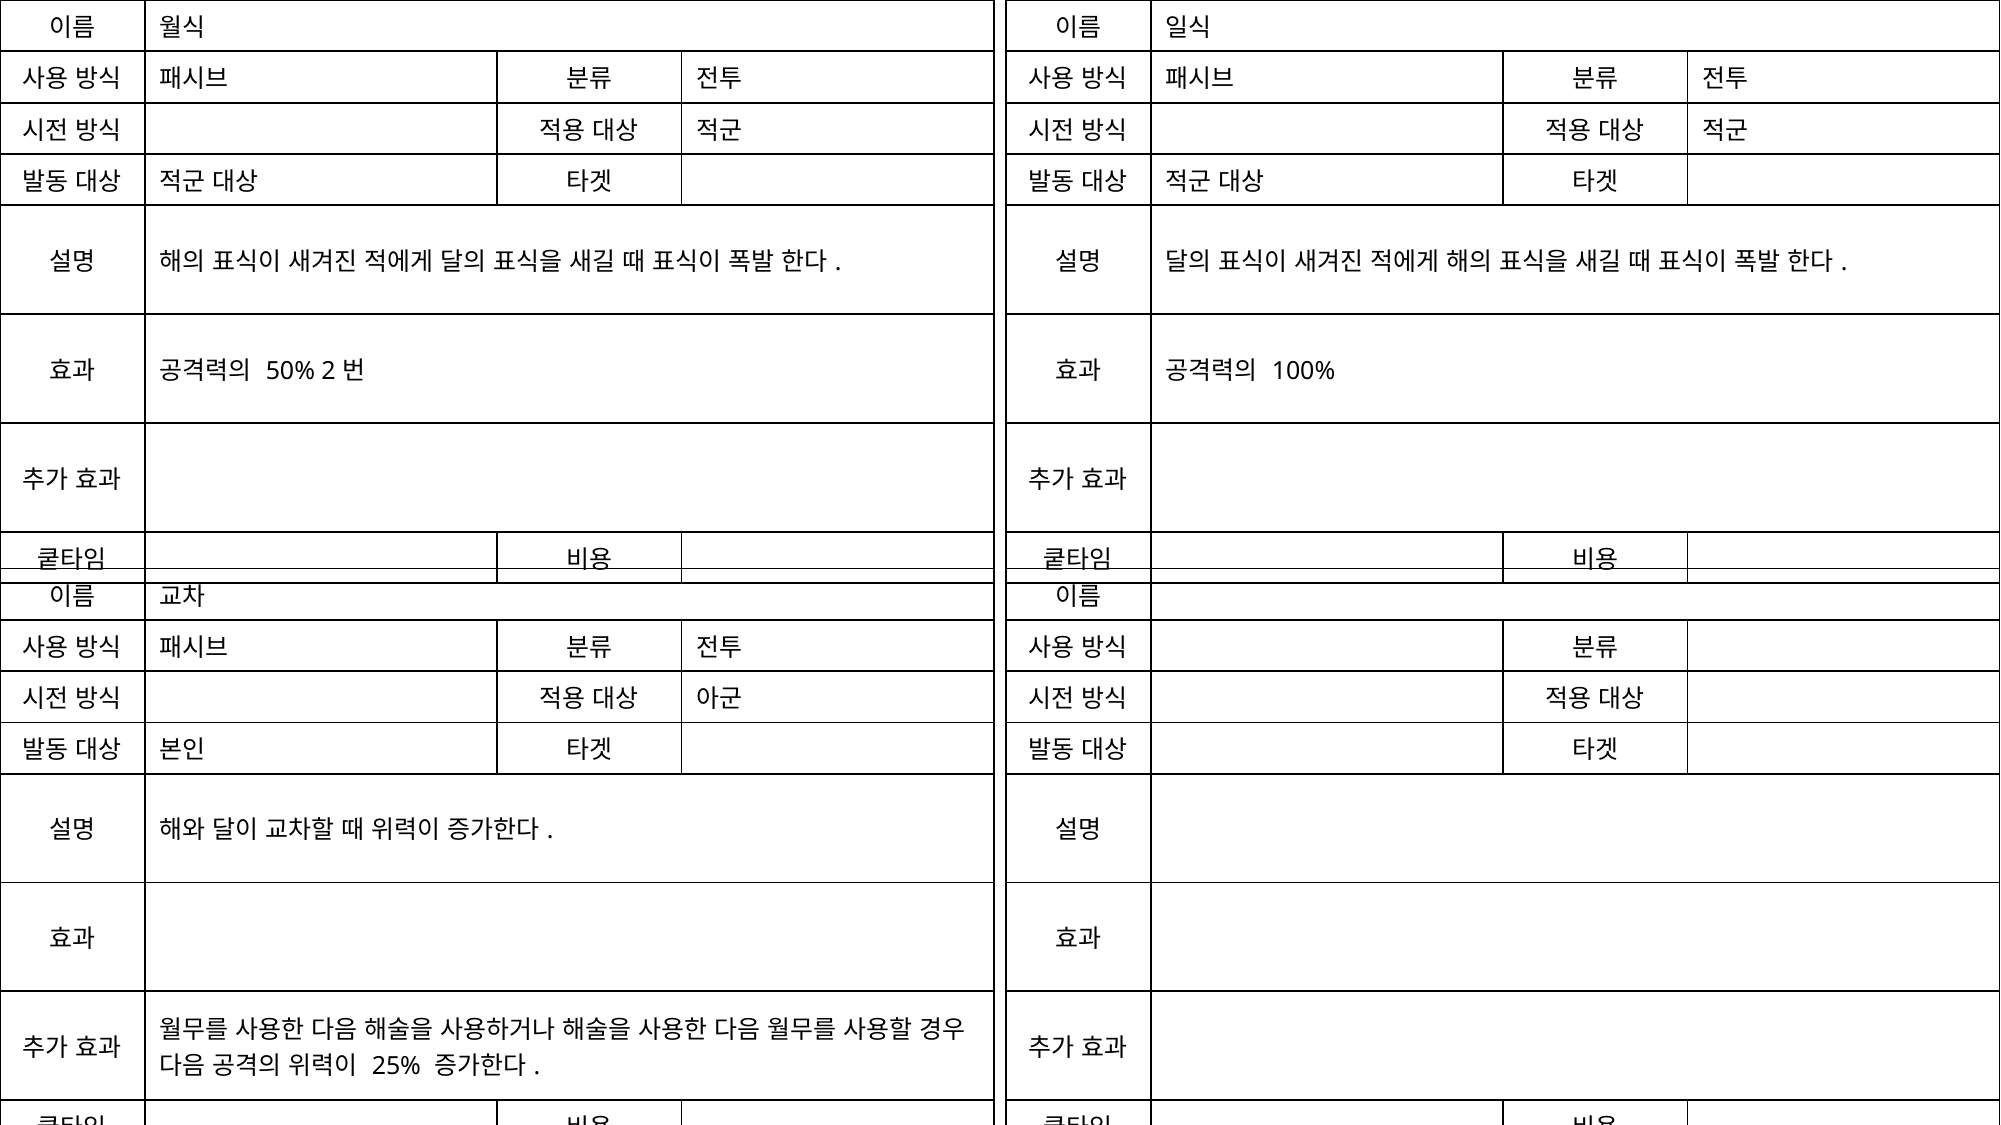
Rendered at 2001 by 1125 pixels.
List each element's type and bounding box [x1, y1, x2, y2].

table_cell [1152, 315, 1999, 422]
table_cell [1, 424, 144, 531]
table_cell [1007, 775, 1150, 882]
table_cell [1504, 52, 1687, 102]
table_cell [682, 104, 993, 153]
table_cell [1688, 1101, 1999, 1125]
table_cell [682, 621, 993, 670]
table_cell [682, 533, 993, 568]
table_cell [146, 155, 496, 204]
table_cell [146, 206, 993, 313]
table_cell [1152, 992, 1999, 1099]
table_cell [1152, 723, 1502, 773]
table_cell [1504, 1101, 1687, 1125]
table_cell [1007, 104, 1150, 153]
table_cell [1, 992, 144, 1099]
table_cell [1007, 533, 1150, 568]
table_cell [146, 104, 496, 153]
table_cell [1688, 533, 1999, 568]
table_header [1, 1, 144, 50]
table_cell [1504, 533, 1687, 568]
table_header [1007, 1, 1150, 50]
table_cell [1007, 1101, 1150, 1125]
table_cell [1688, 723, 1999, 773]
table_header [1152, 1, 1999, 50]
table_header [1152, 569, 1999, 619]
table_cell [146, 992, 993, 1099]
table_cell [146, 672, 496, 722]
table_cell [1007, 621, 1150, 670]
table_cell [146, 315, 993, 422]
table_cell [1, 775, 144, 882]
table_cell [498, 155, 681, 204]
table_cell [1688, 104, 1999, 153]
table_cell [1152, 206, 1999, 313]
table_cell [1, 533, 144, 568]
table_cell [1, 315, 144, 422]
table_cell [498, 621, 681, 670]
table_cell [1007, 206, 1150, 313]
table_cell [682, 1101, 993, 1125]
table_cell [146, 52, 496, 102]
table_cell [682, 52, 993, 102]
table_cell [498, 52, 681, 102]
table_cell [1, 155, 144, 204]
table_cell [498, 533, 681, 568]
table_cell [1, 723, 144, 773]
table_cell [1688, 155, 1999, 204]
table_cell [1152, 52, 1502, 102]
table_cell [1, 104, 144, 153]
table_cell [1152, 533, 1502, 568]
table_cell [1504, 621, 1687, 670]
table_cell [1152, 775, 1999, 882]
table_cell [1152, 883, 1999, 990]
table_cell [1007, 52, 1150, 102]
table_header [1, 569, 144, 619]
table_cell [1, 883, 144, 990]
table_cell [1007, 155, 1150, 204]
table_cell [146, 775, 993, 882]
table_cell [146, 424, 993, 531]
table_cell [1, 621, 144, 670]
table_cell [1688, 672, 1999, 722]
table_cell [1504, 104, 1687, 153]
table_cell [1152, 672, 1502, 722]
table_cell [1, 672, 144, 722]
table_cell [146, 621, 496, 670]
table_cell [1152, 1101, 1502, 1125]
table_header [1007, 569, 1150, 619]
table_cell [1688, 621, 1999, 670]
table_header [146, 569, 993, 619]
table_cell [498, 723, 681, 773]
table_cell [1007, 672, 1150, 722]
table_cell [498, 1101, 681, 1125]
table_cell [1007, 723, 1150, 773]
table_cell [1, 1101, 144, 1125]
table_cell [1, 206, 144, 313]
table_cell [1504, 155, 1687, 204]
table_cell [146, 723, 496, 773]
table_cell [498, 672, 681, 722]
table_cell [146, 883, 993, 990]
table_cell [1152, 424, 1999, 531]
table_cell [1, 52, 144, 102]
table_cell [1504, 672, 1687, 722]
table_cell [1007, 315, 1150, 422]
table_cell [498, 104, 681, 153]
table_cell [1007, 992, 1150, 1099]
table_cell [146, 533, 496, 568]
table_cell [682, 672, 993, 722]
table_cell [682, 155, 993, 204]
table_cell [1504, 723, 1687, 773]
table_header [146, 1, 993, 50]
table_cell [1152, 104, 1502, 153]
table_cell [1688, 52, 1999, 102]
table_cell [1152, 155, 1502, 204]
table_cell [682, 723, 993, 773]
table_cell [1007, 424, 1150, 531]
table_cell [146, 1101, 496, 1125]
table_cell [1007, 883, 1150, 990]
table_cell [1152, 621, 1502, 670]
